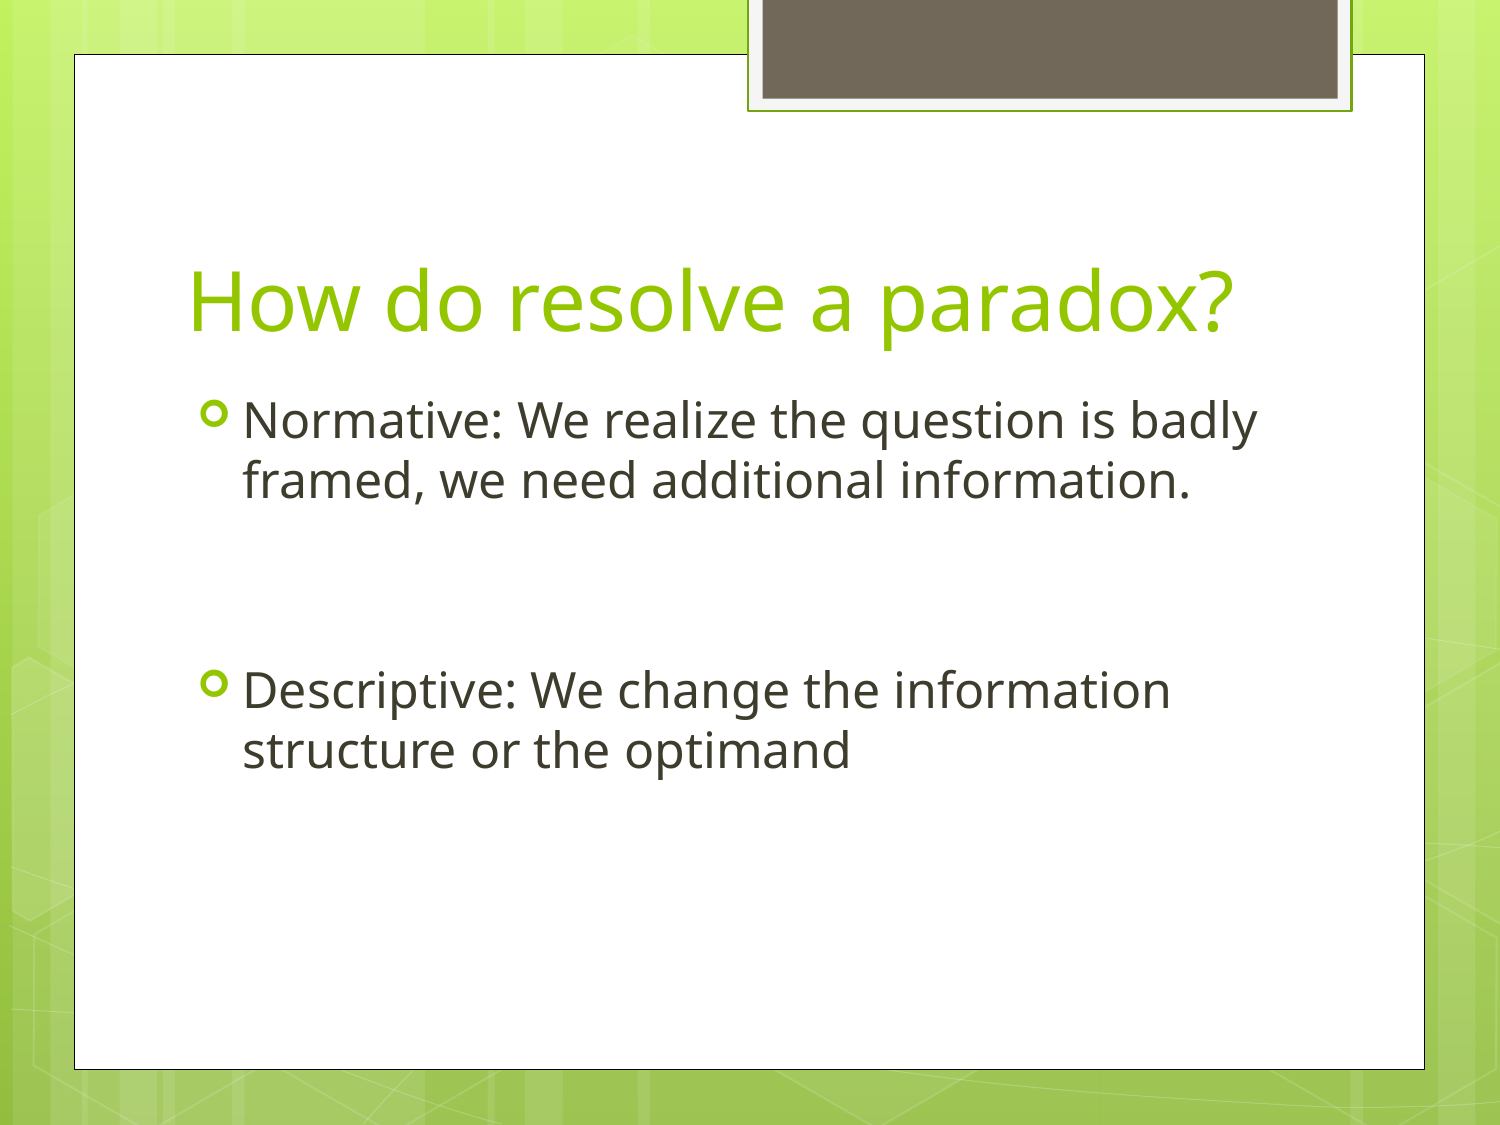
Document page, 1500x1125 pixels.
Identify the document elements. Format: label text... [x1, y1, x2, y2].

list Normative: We realize the question is badly framed, we need additional information. Descriptive: We change the information structure or the optimand [171, 381, 1283, 957]
title How do resolve a paradox? [171, 168, 1324, 357]
